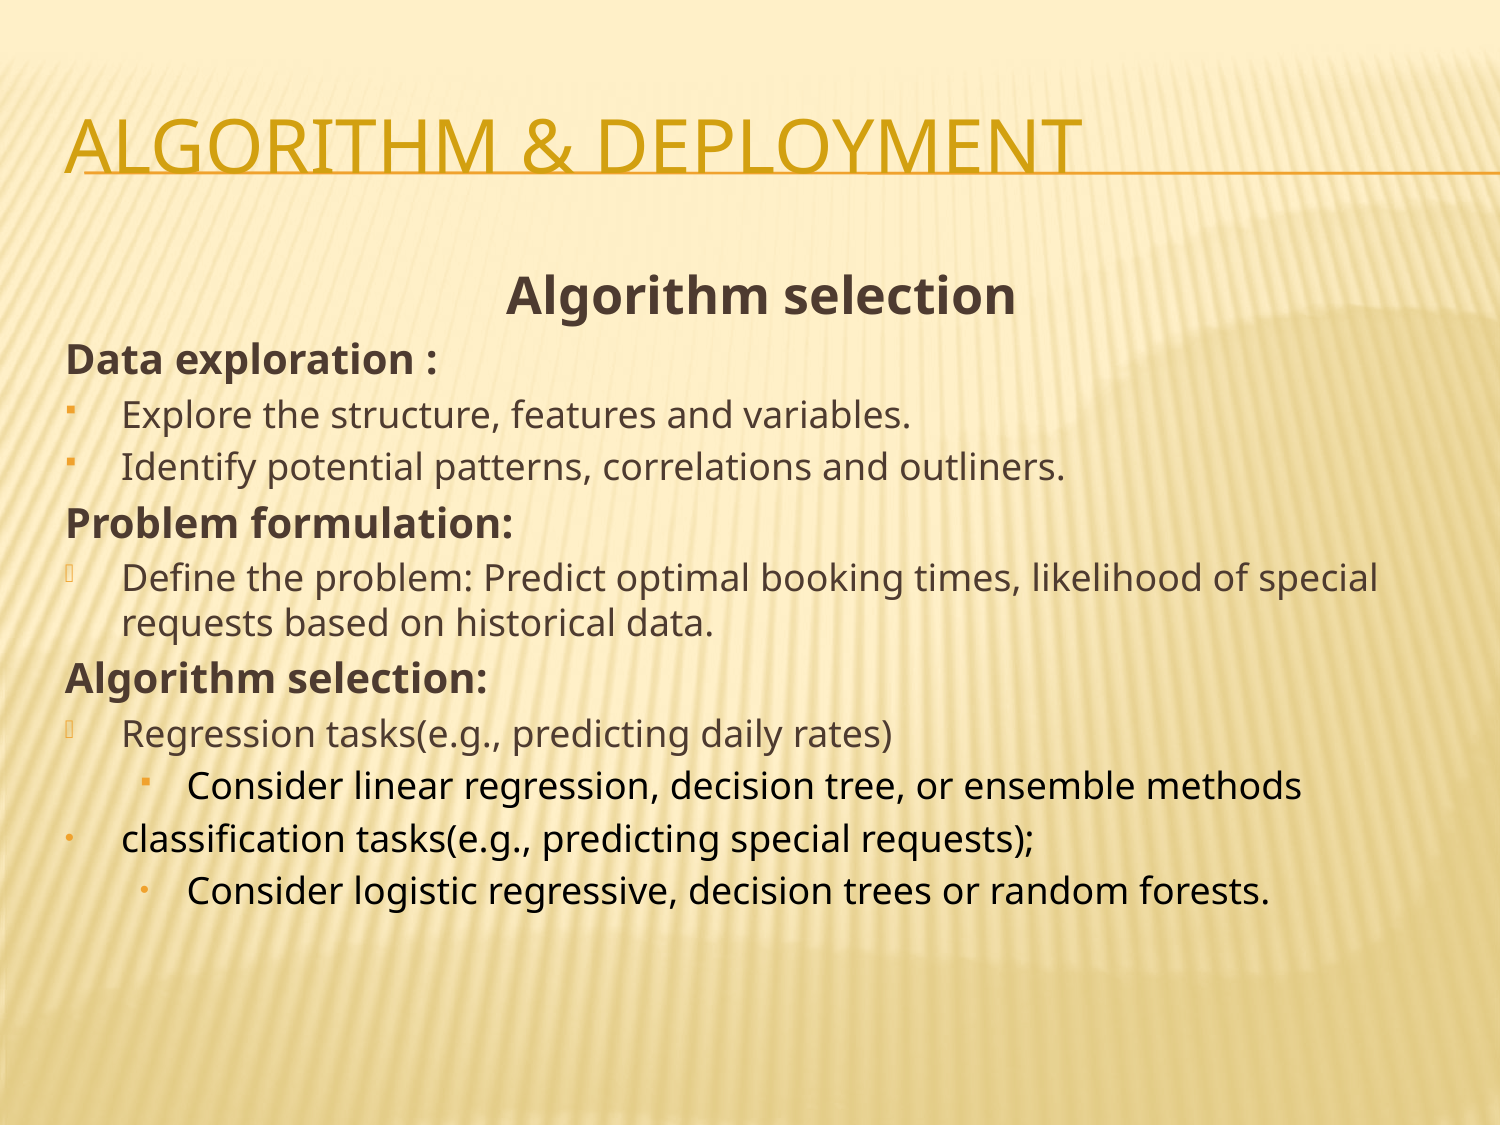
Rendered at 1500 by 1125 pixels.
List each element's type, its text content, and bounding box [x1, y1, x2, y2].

list Algorithm selection Data exploration : Explore the structure, features and variables. Identify potential patterns, correlations and outliners. Problem formulation: Define the problem: Predict optimal booking times, likelihood of special requests based on historical data. Algorithm selection: Regression tasks(e.g., predicting daily rates) Consider linear regression, decision tree, or ensemble methods classification tasks(e.g., predicting special requests); Consider logistic regressive, decision trees or random forests. [50, 254, 1475, 998]
title ALGORITHM & DEPLOYMENT [50, 75, 1475, 213]
